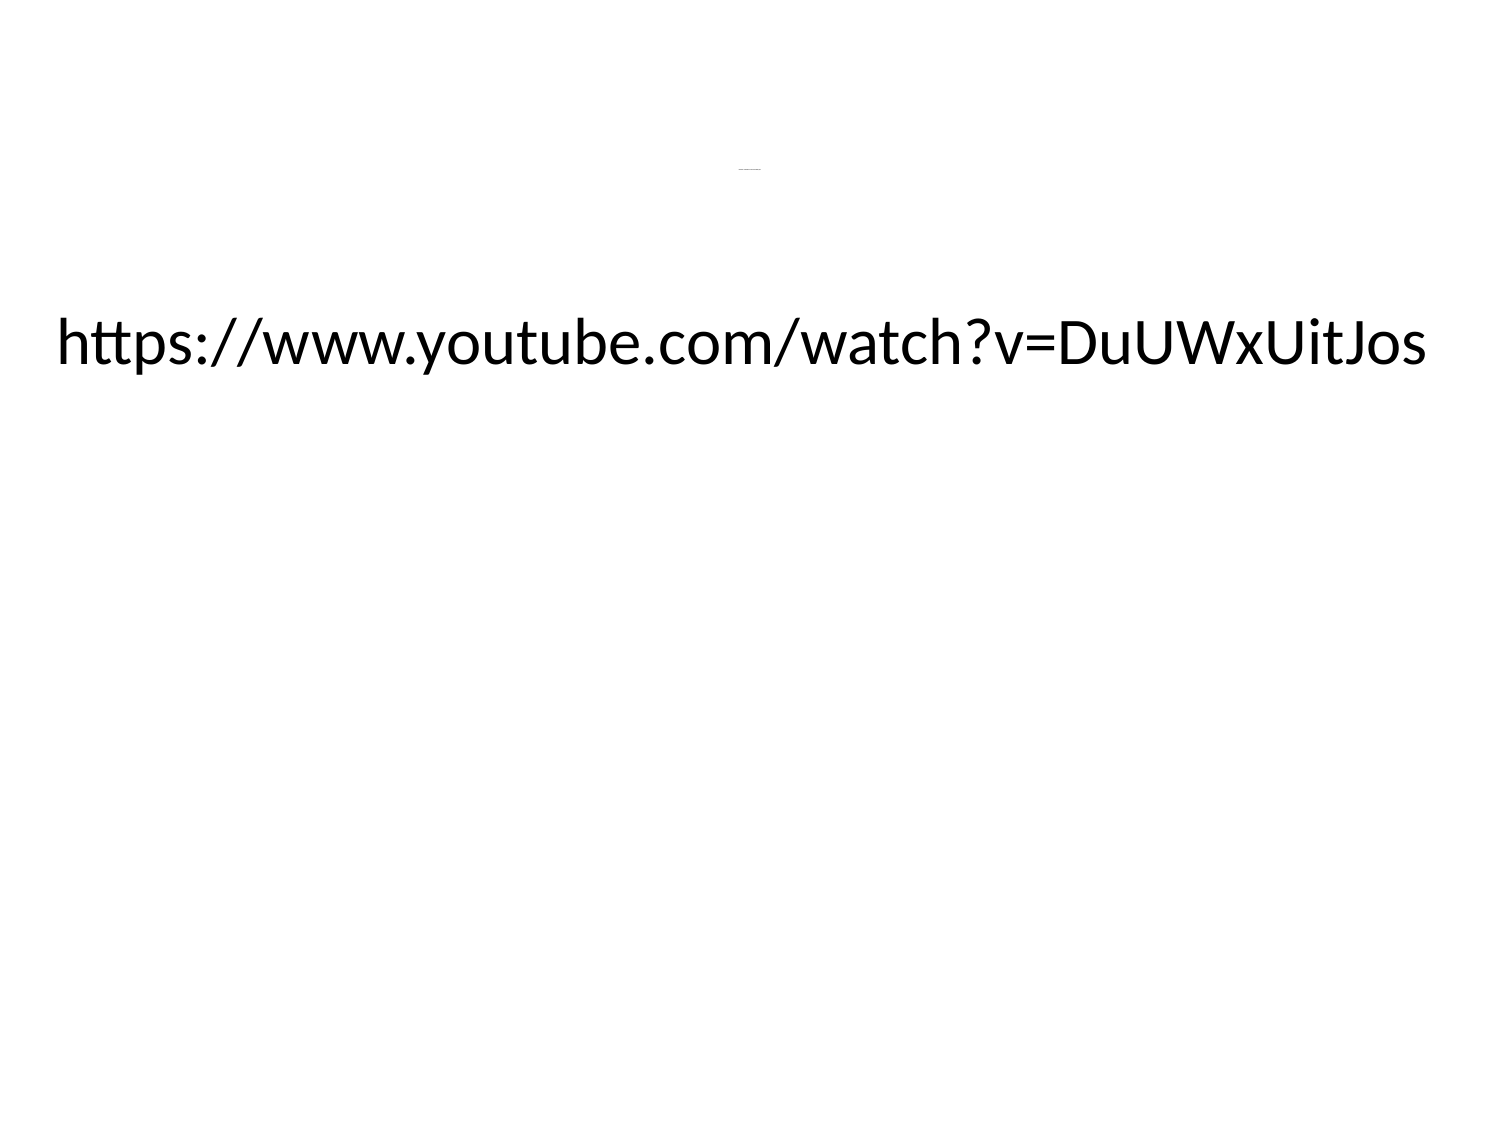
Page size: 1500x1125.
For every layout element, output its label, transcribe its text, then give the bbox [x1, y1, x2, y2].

list https://www.youtube.com/watch?v=DuUWxUitJos [41, 125, 1459, 1071]
